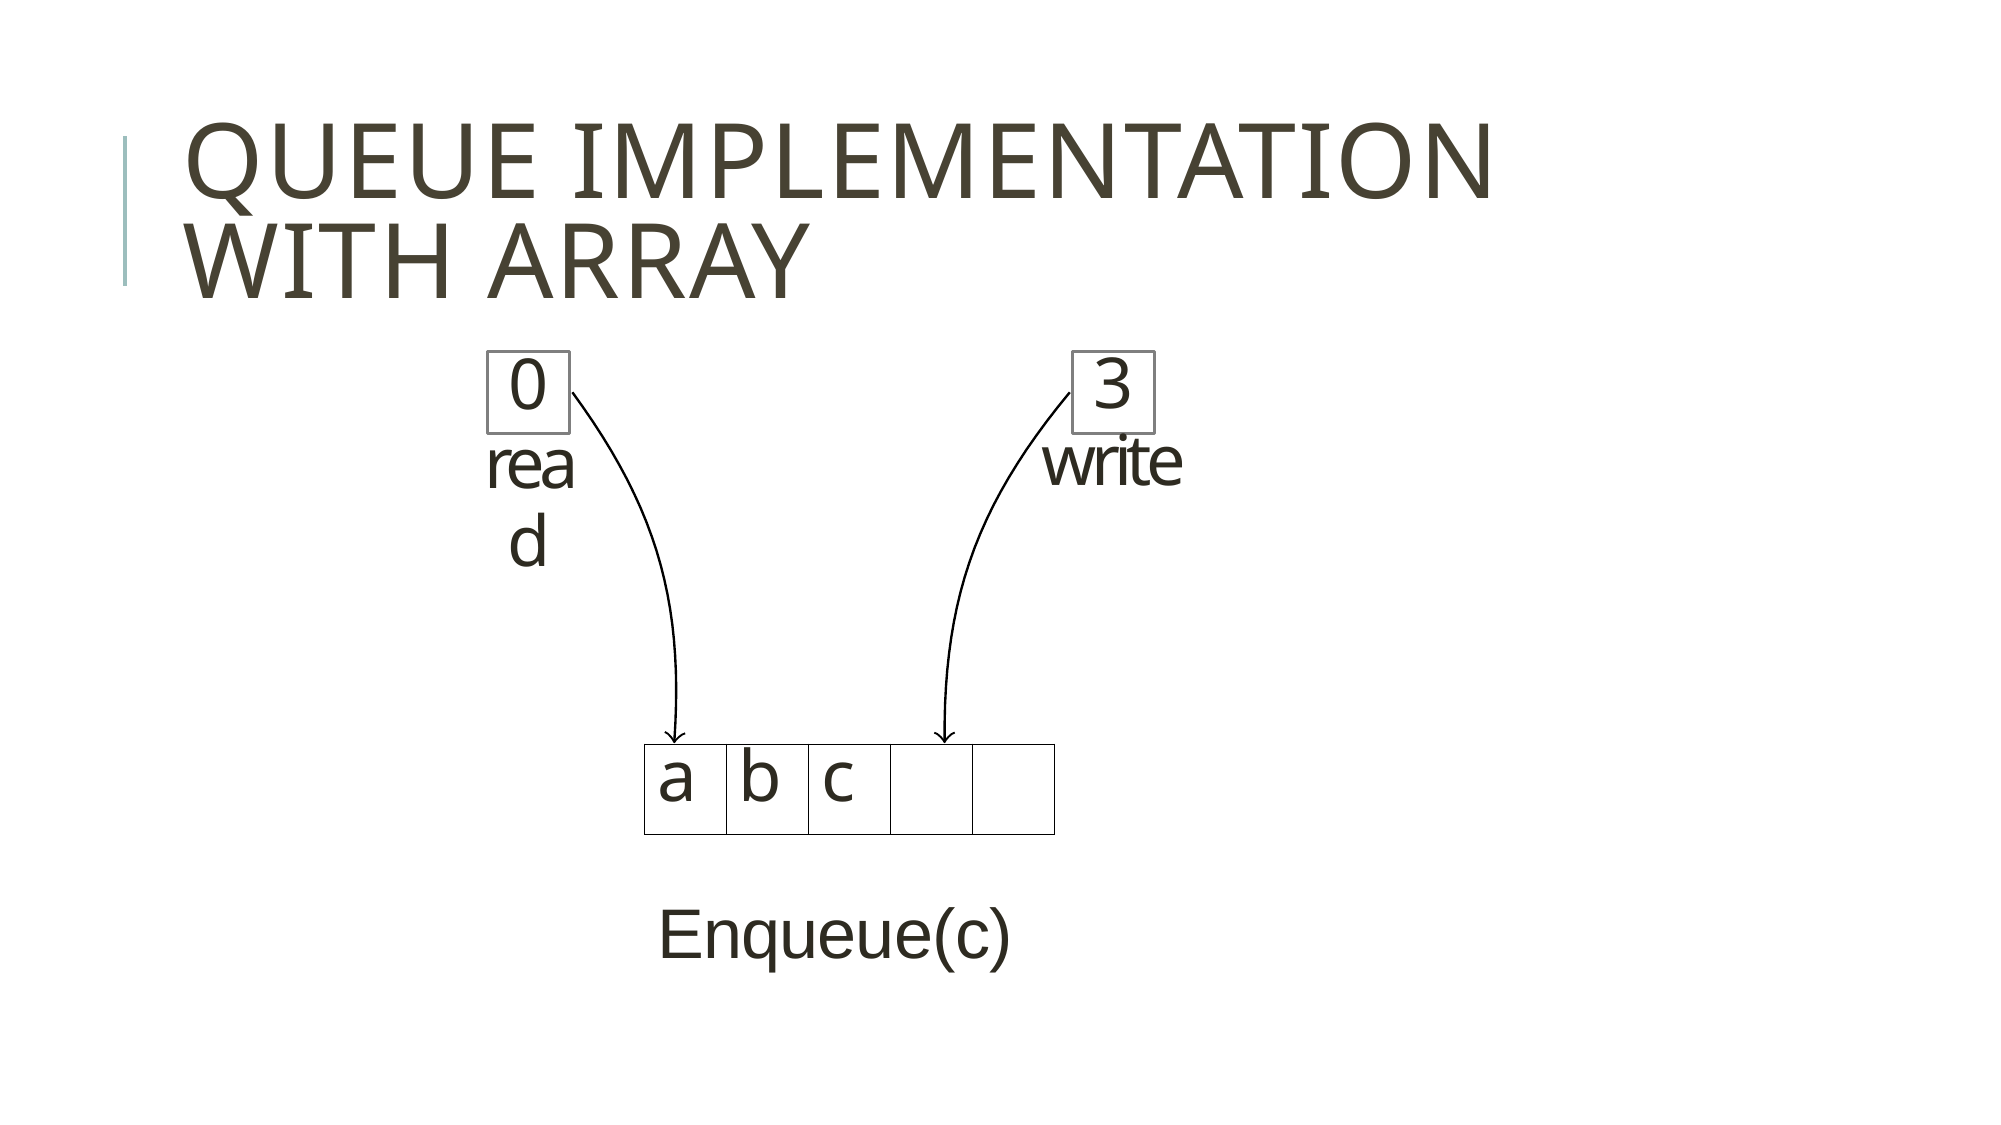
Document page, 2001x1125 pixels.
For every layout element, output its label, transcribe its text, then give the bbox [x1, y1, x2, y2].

text_box 0 read [465, 342, 593, 581]
table_header [973, 753, 1054, 834]
table_header [891, 745, 972, 834]
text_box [932, 389, 1073, 745]
text_box Enqueue(c) [653, 895, 1018, 973]
table_header b [727, 745, 808, 834]
table_header c [809, 745, 890, 834]
text_box 3 write [1040, 342, 1187, 500]
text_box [569, 389, 688, 745]
table_header a [645, 745, 726, 834]
title Queue Implementation with Array [168, 96, 1763, 342]
